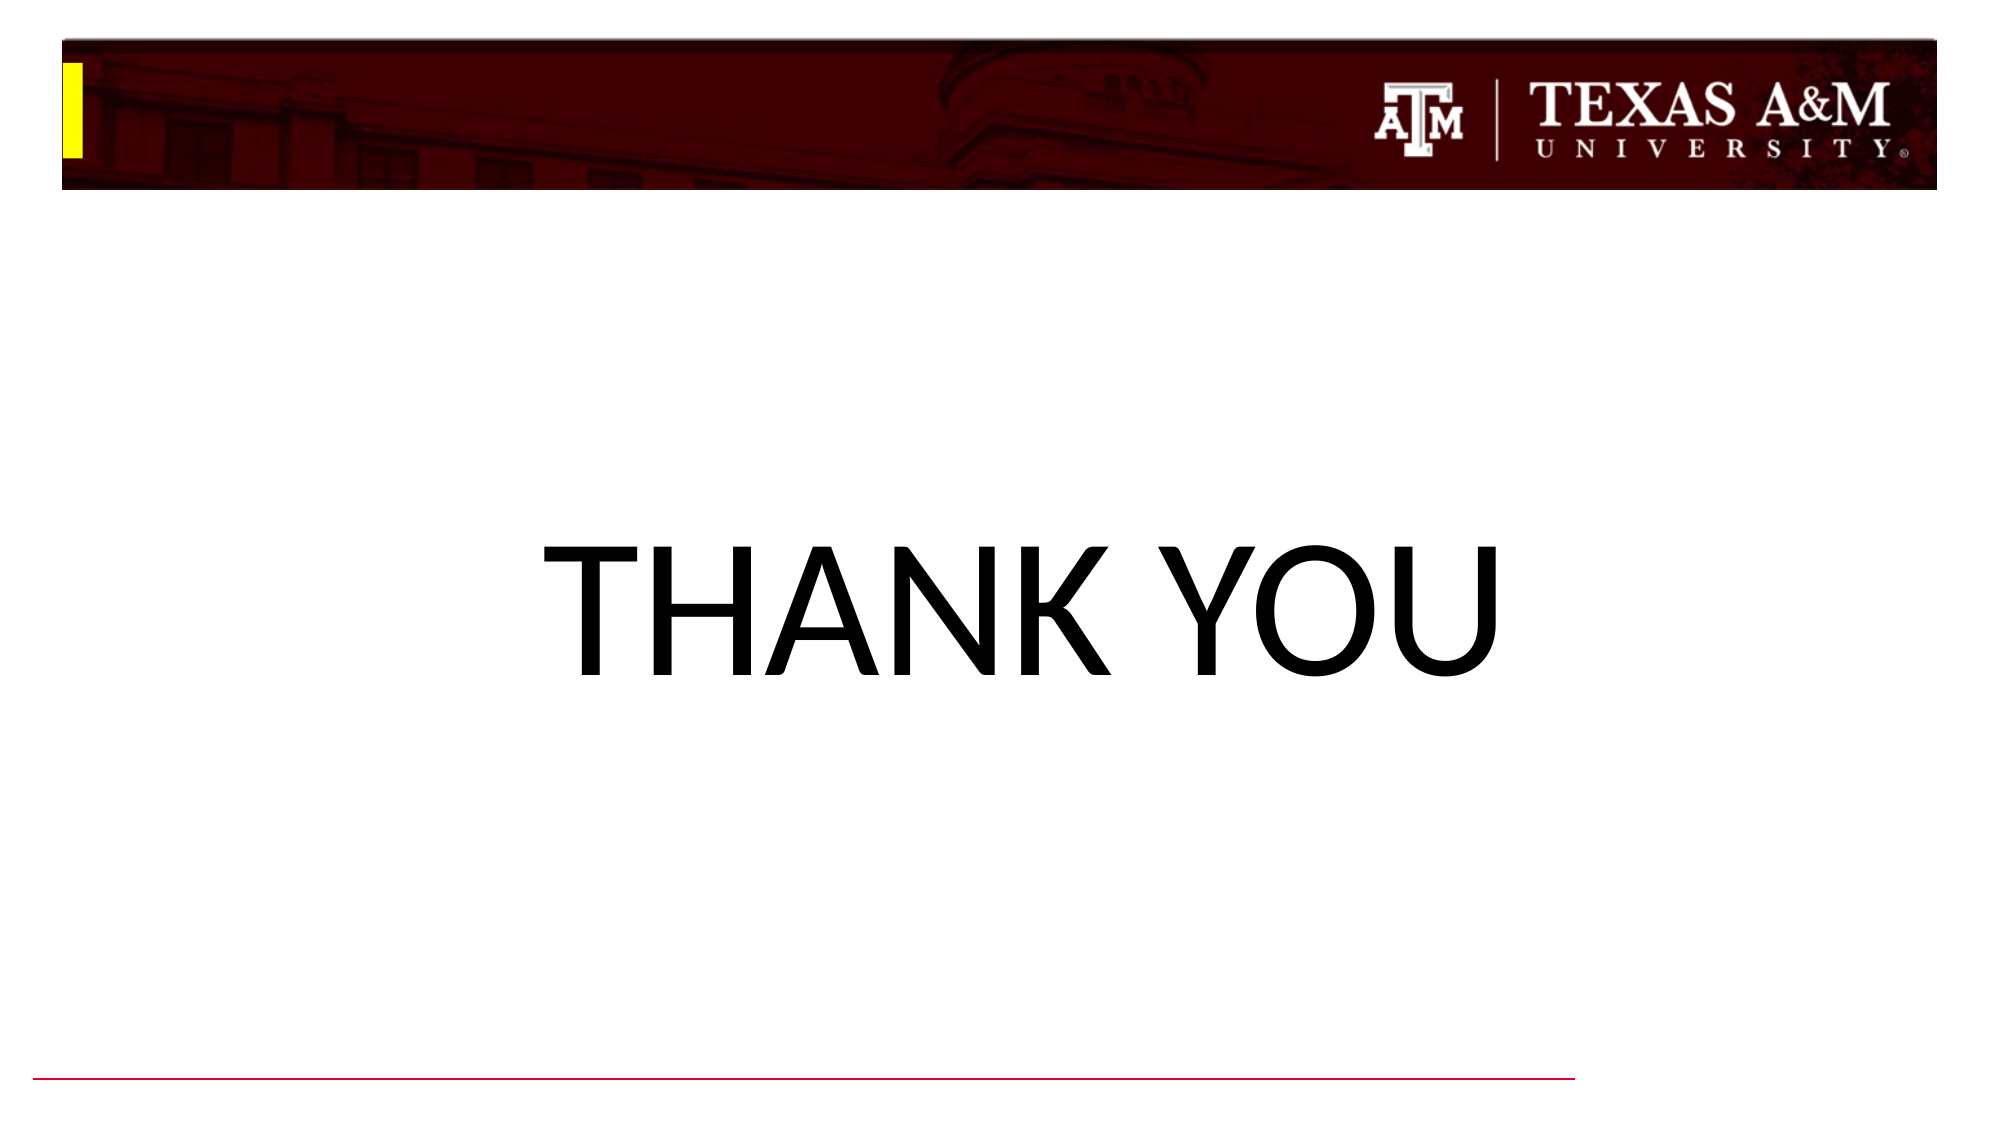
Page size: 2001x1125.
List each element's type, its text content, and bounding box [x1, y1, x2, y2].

list THANK YOU [157, 476, 1858, 723]
picture [62, 37, 1937, 190]
